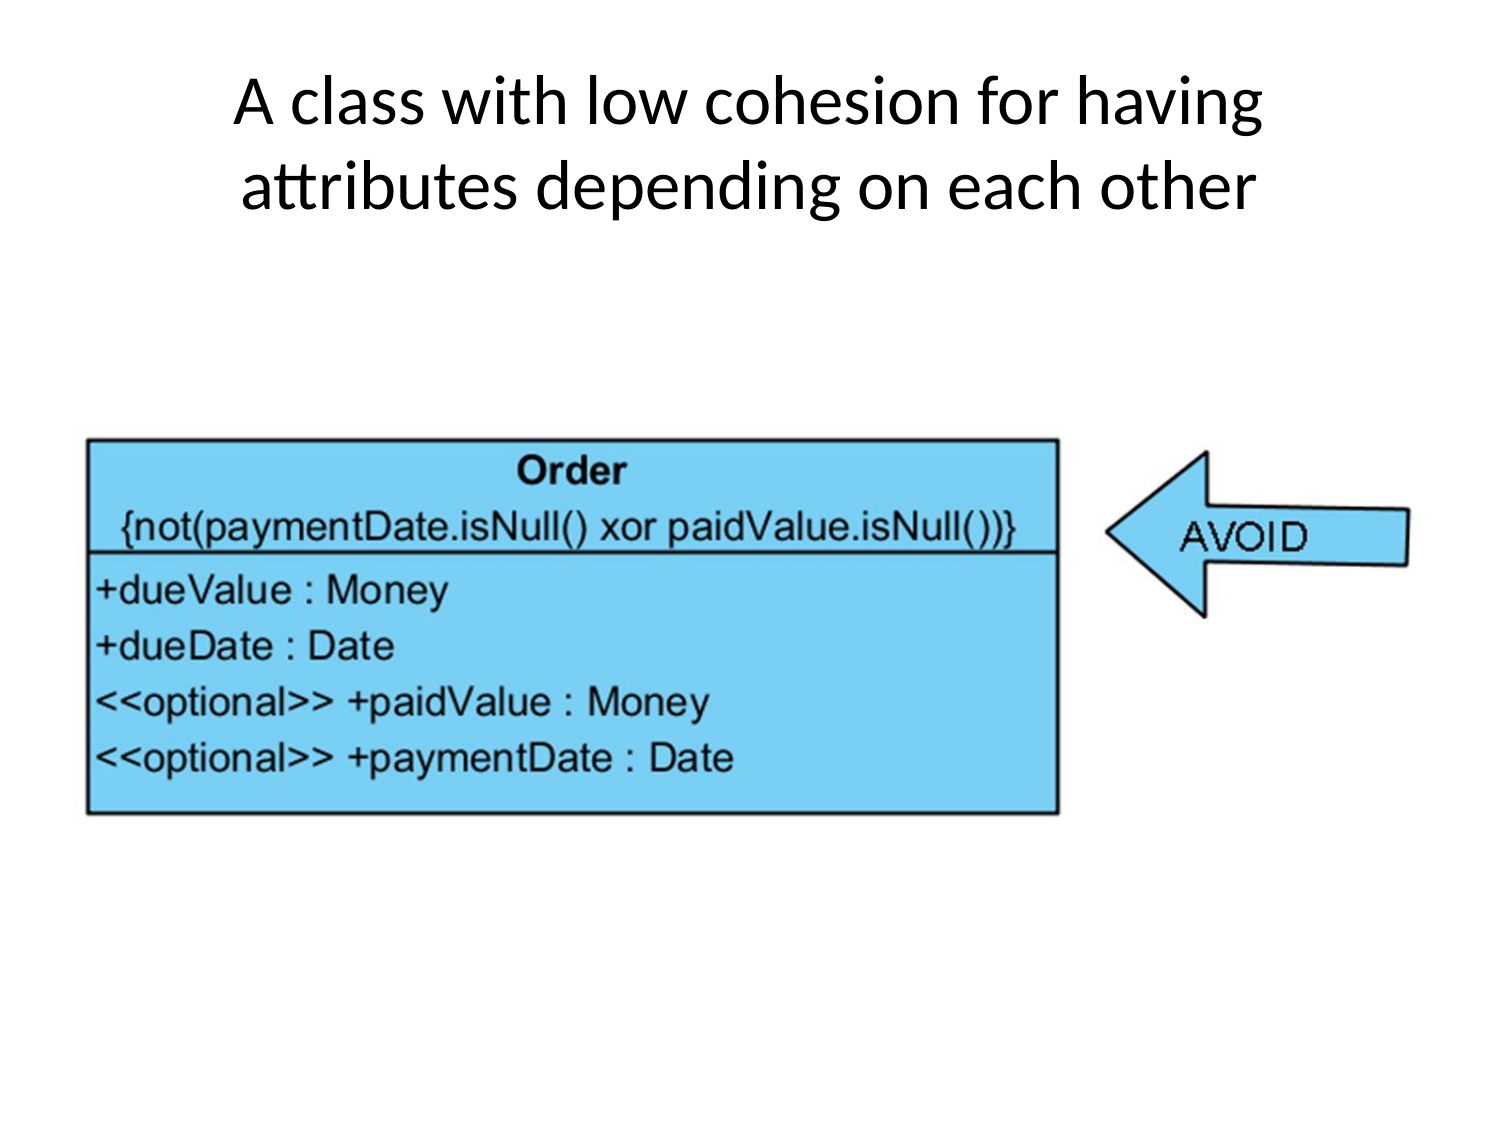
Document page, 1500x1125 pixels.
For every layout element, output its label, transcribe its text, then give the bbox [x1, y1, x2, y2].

title A class with low cohesion for having attributes depending on each other [75, 45, 1425, 233]
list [74, 427, 1426, 841]
